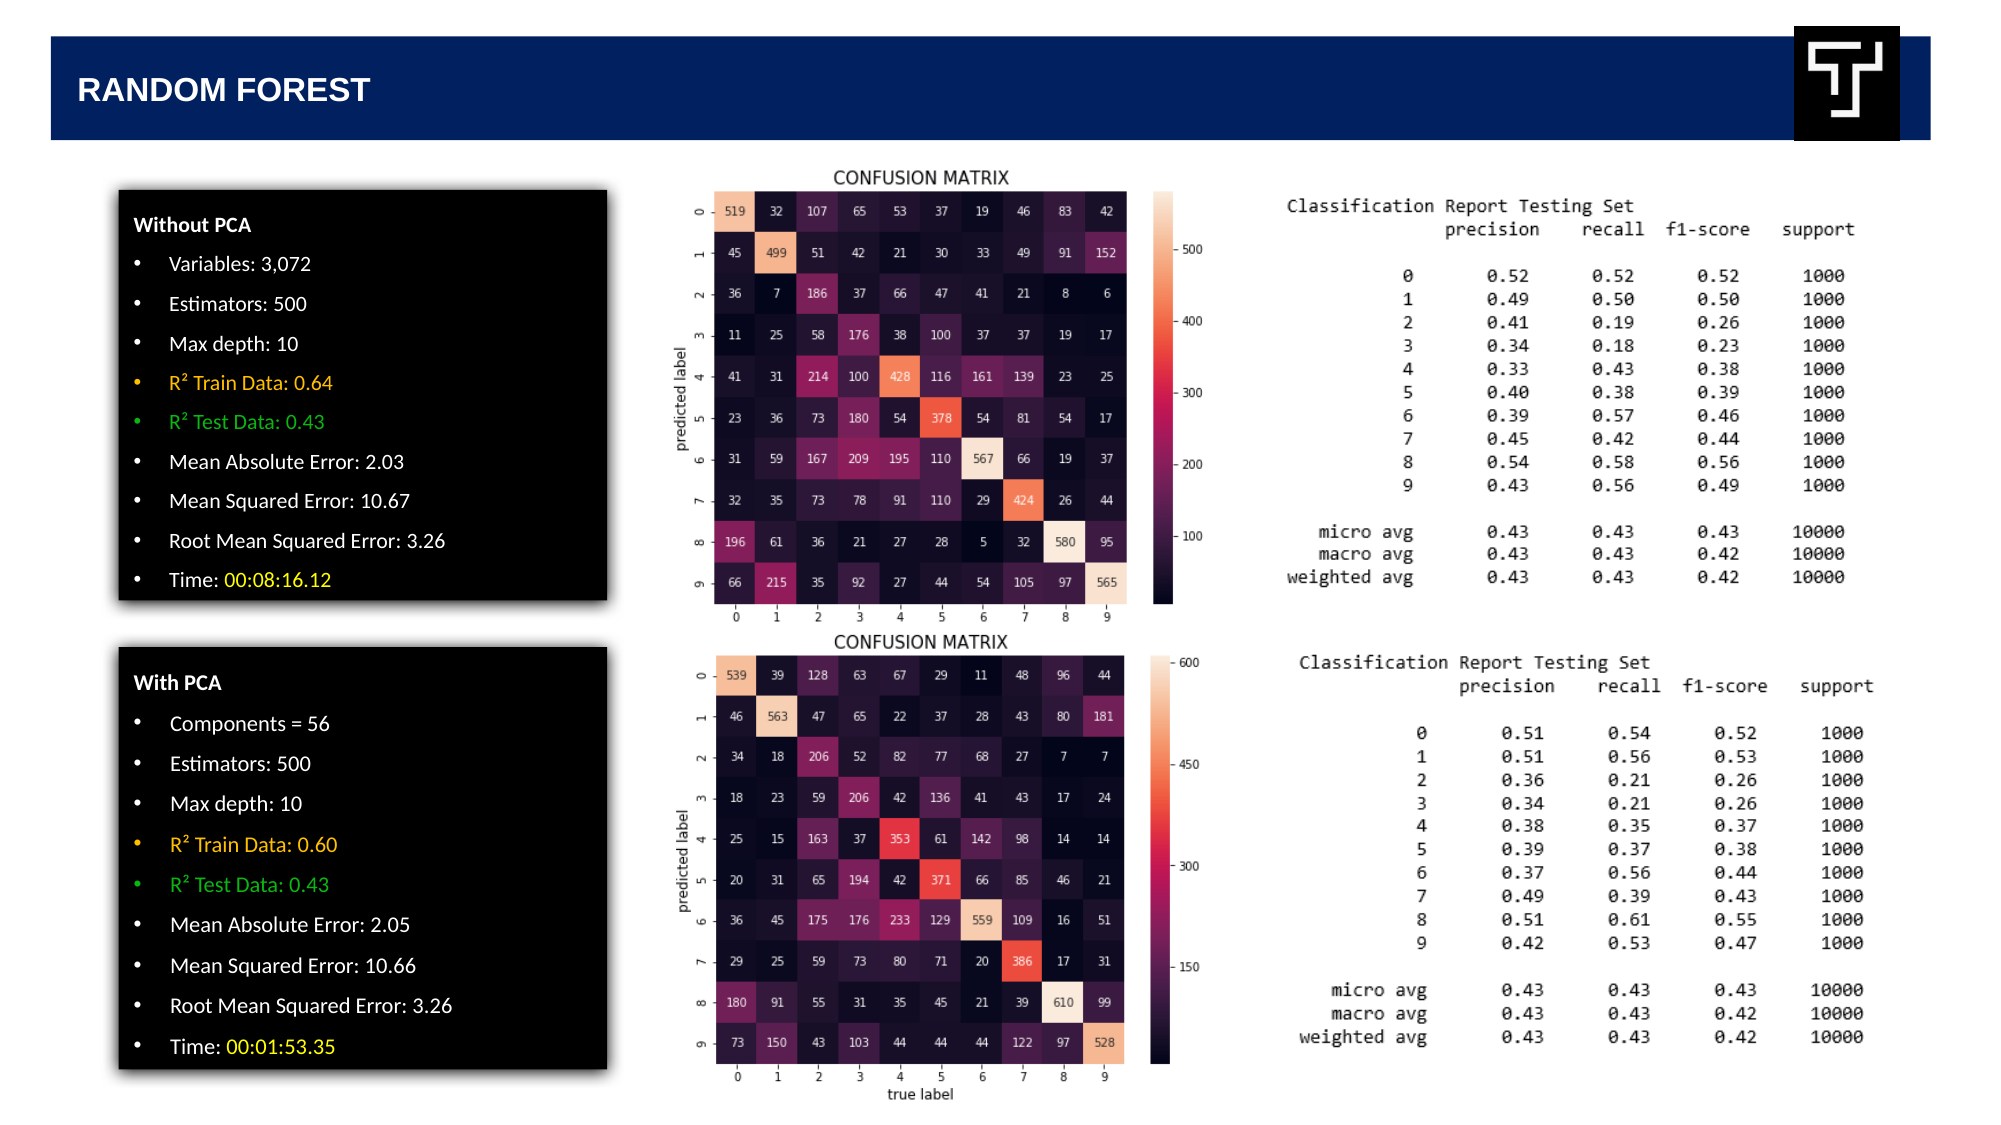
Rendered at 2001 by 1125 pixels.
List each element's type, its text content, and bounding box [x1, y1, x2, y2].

picture [1270, 189, 1863, 601]
list With PCA Components = 56 Estimators: 500 Max depth: 10 R² Train Data: 0.60 R² Test Data: 0.43 Mean Absolute Error: 2.05 Mean Squared Error: 10.66 Root Mean Squared Error: 3.26 Time: 00:01:53.35 [118, 647, 608, 1070]
title RANDOM FOREST [50, 36, 1793, 141]
title RANDOM FOREST [1900, 36, 1931, 141]
picture [1793, 26, 1900, 141]
text_box Without PCA Variables: 3,072 Estimators: 500 Max depth: 10 R² Train Data: 0.64 R² Test Data: 0.43 Mean Absolute Error: 2.03 Mean Squared Error: 10.67 Root Mean Squared Error: 3.26 Time: 00:08:16.12 [118, 189, 608, 601]
picture [667, 166, 1210, 1111]
picture [1289, 644, 1882, 1058]
